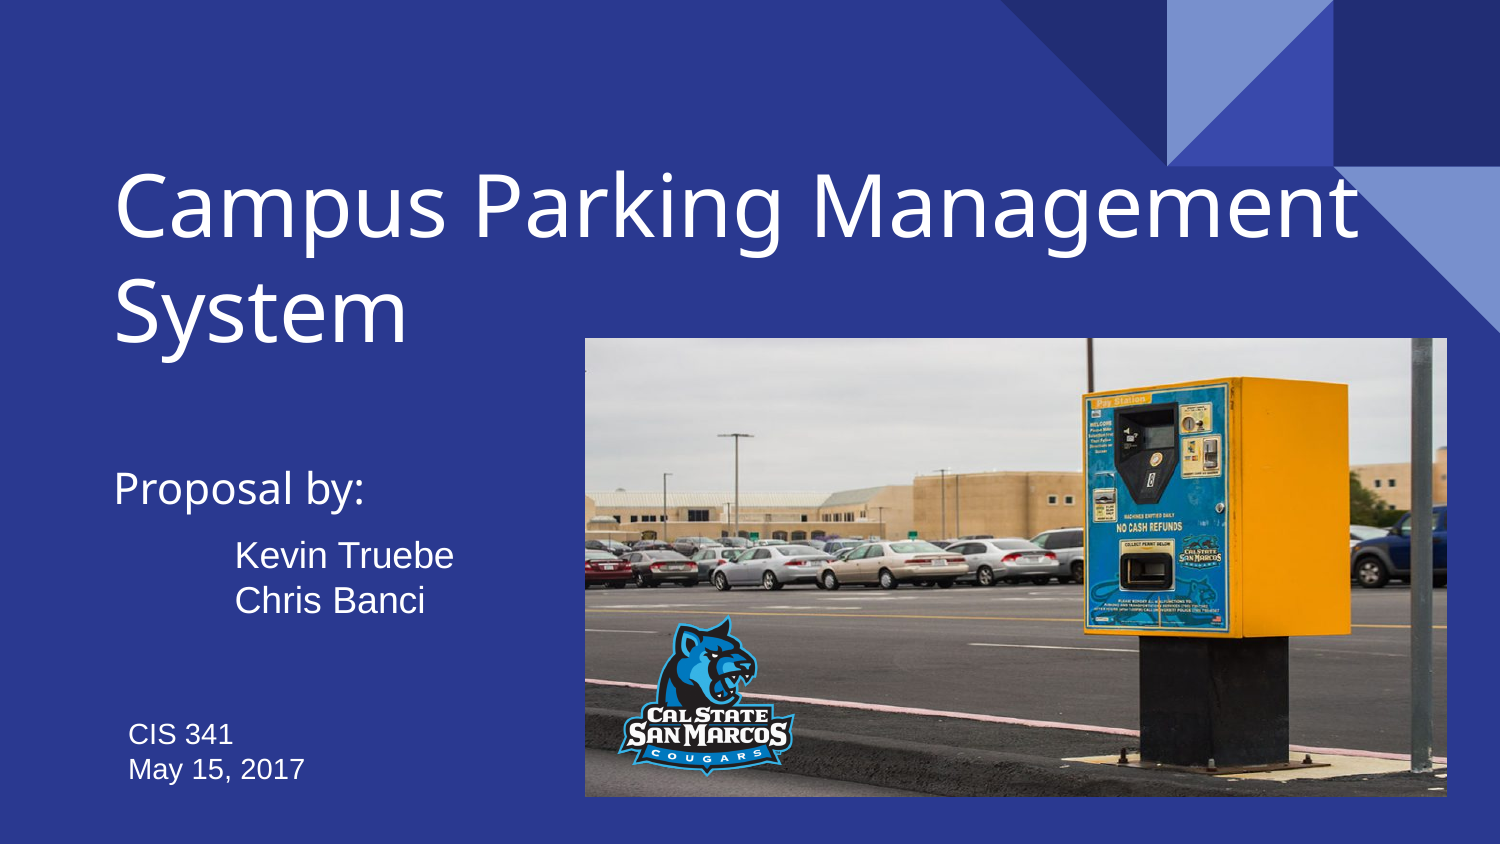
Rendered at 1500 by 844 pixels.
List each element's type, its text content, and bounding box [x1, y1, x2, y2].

title Campus Parking Management System [98, 92, 1447, 375]
text_box CIS 341 May 15, 2017 [113, 700, 493, 817]
picture [585, 338, 1448, 798]
subtitle Proposal by: [98, 445, 580, 517]
text_box Kevin Truebe Chris Banci [219, 516, 580, 739]
